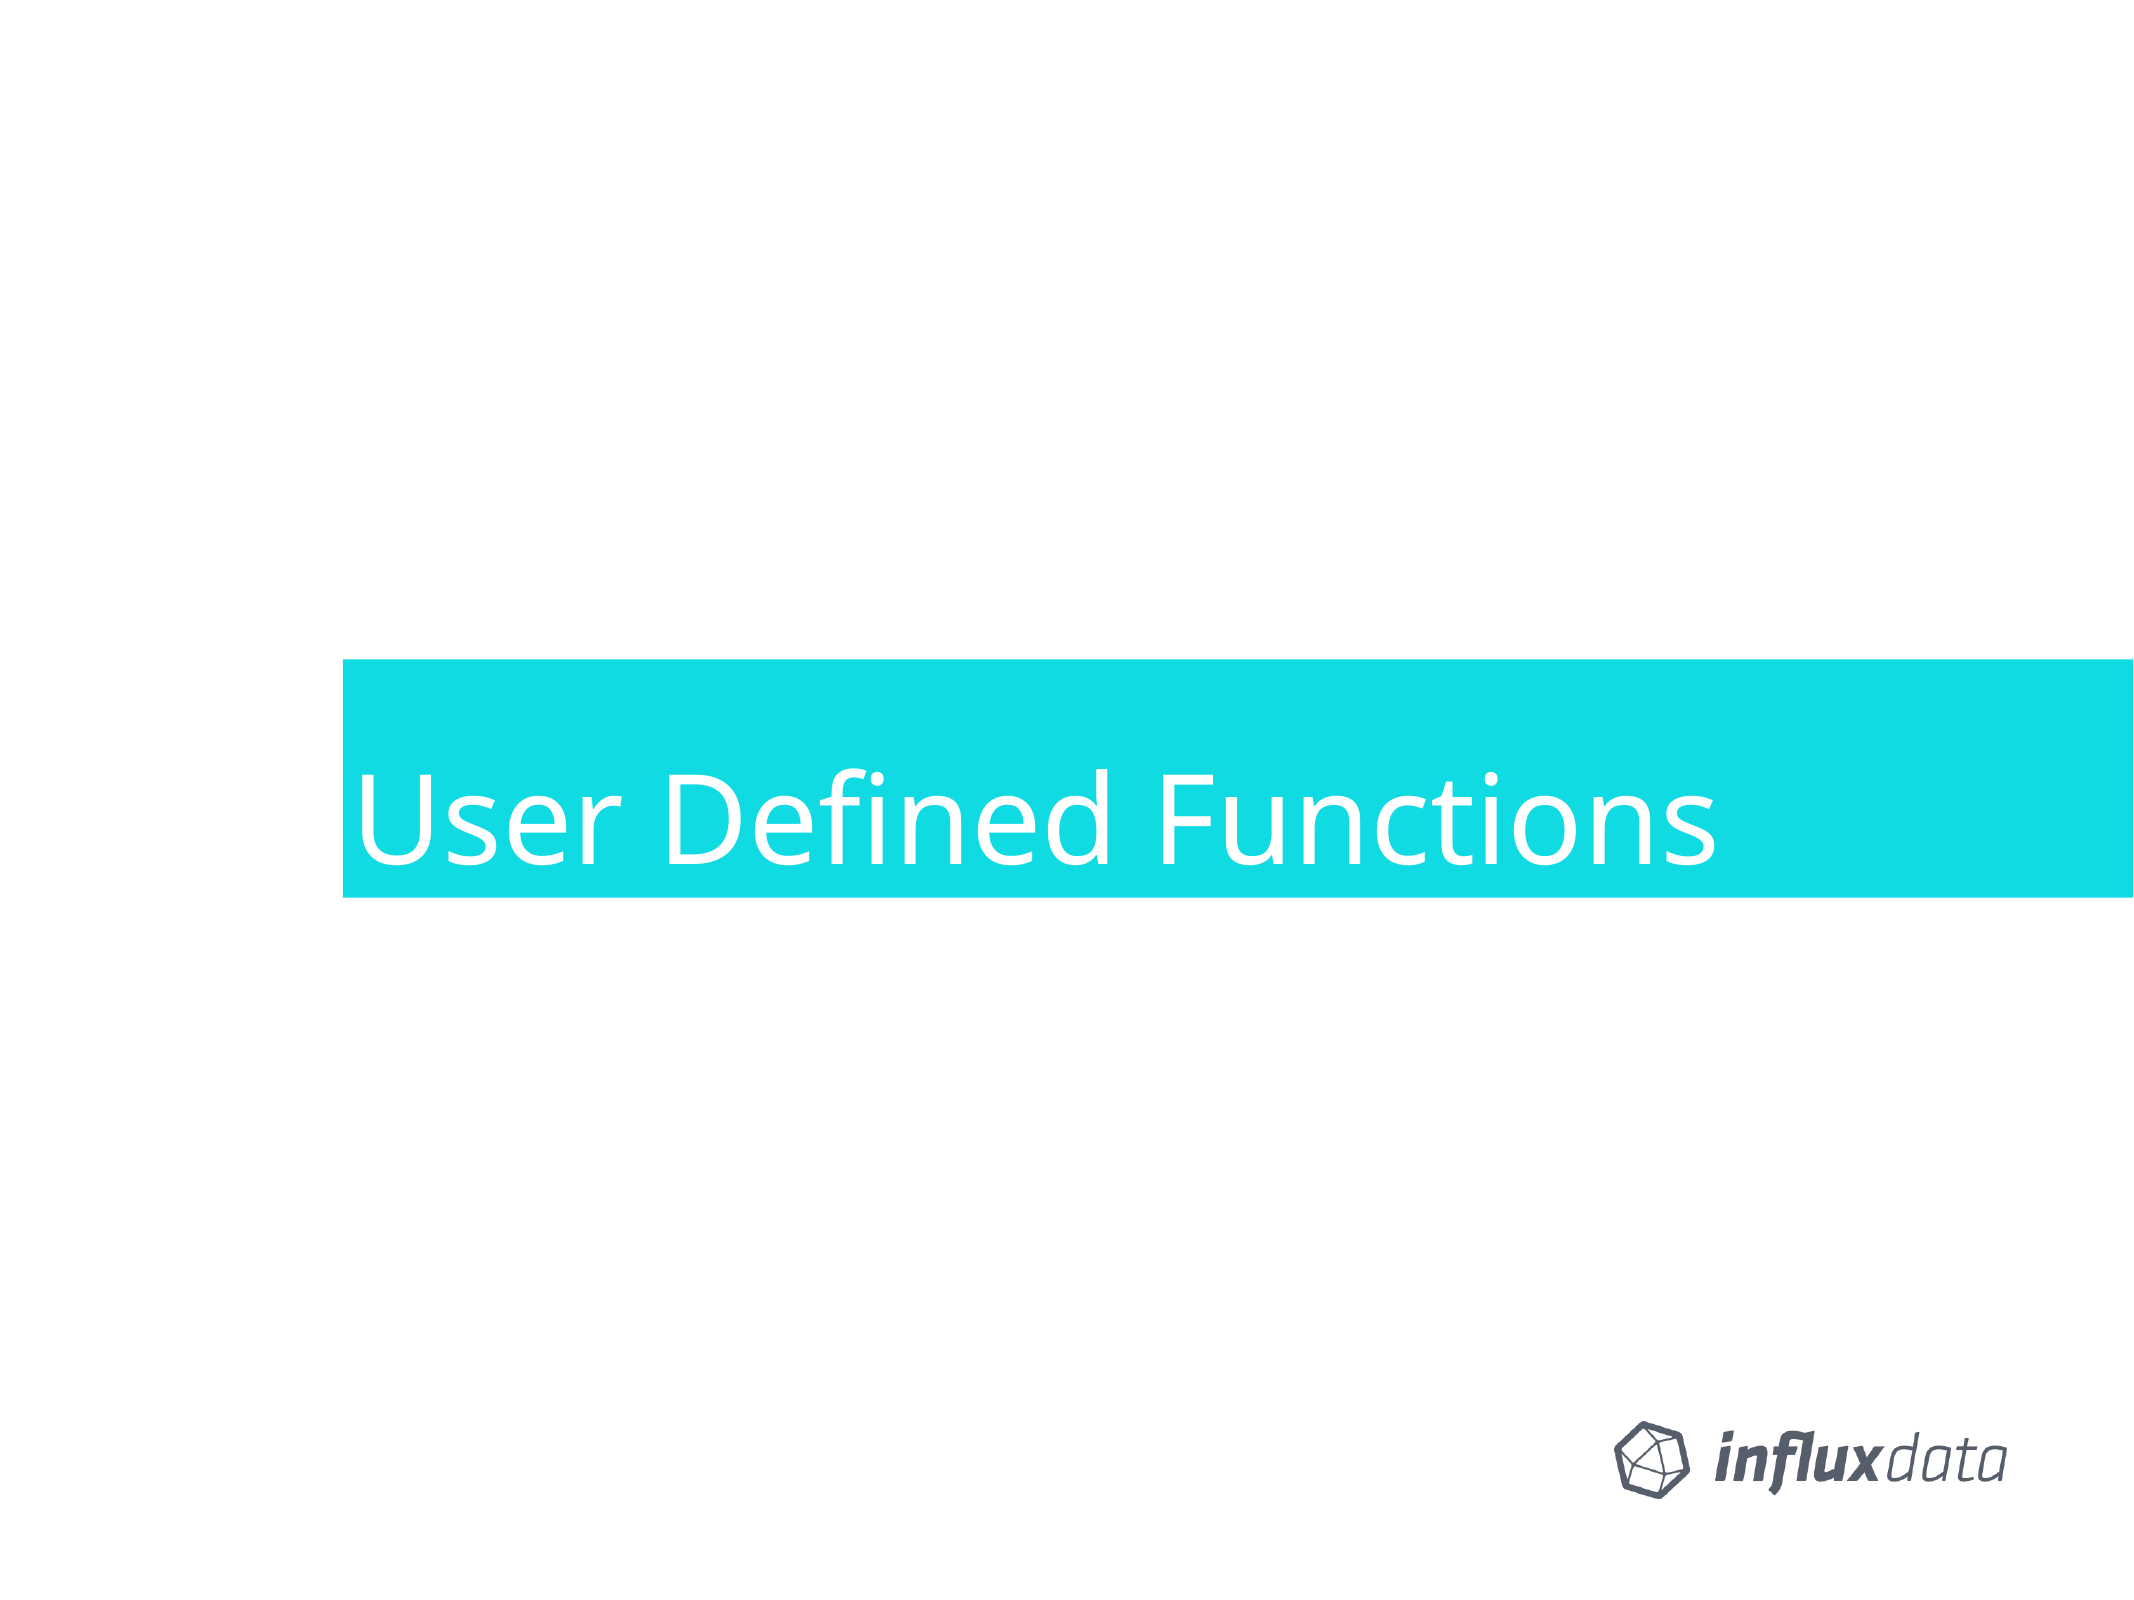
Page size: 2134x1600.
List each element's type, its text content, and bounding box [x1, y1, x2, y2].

text_box User Defined Functions [342, 659, 2134, 898]
picture [1613, 1421, 2007, 1499]
